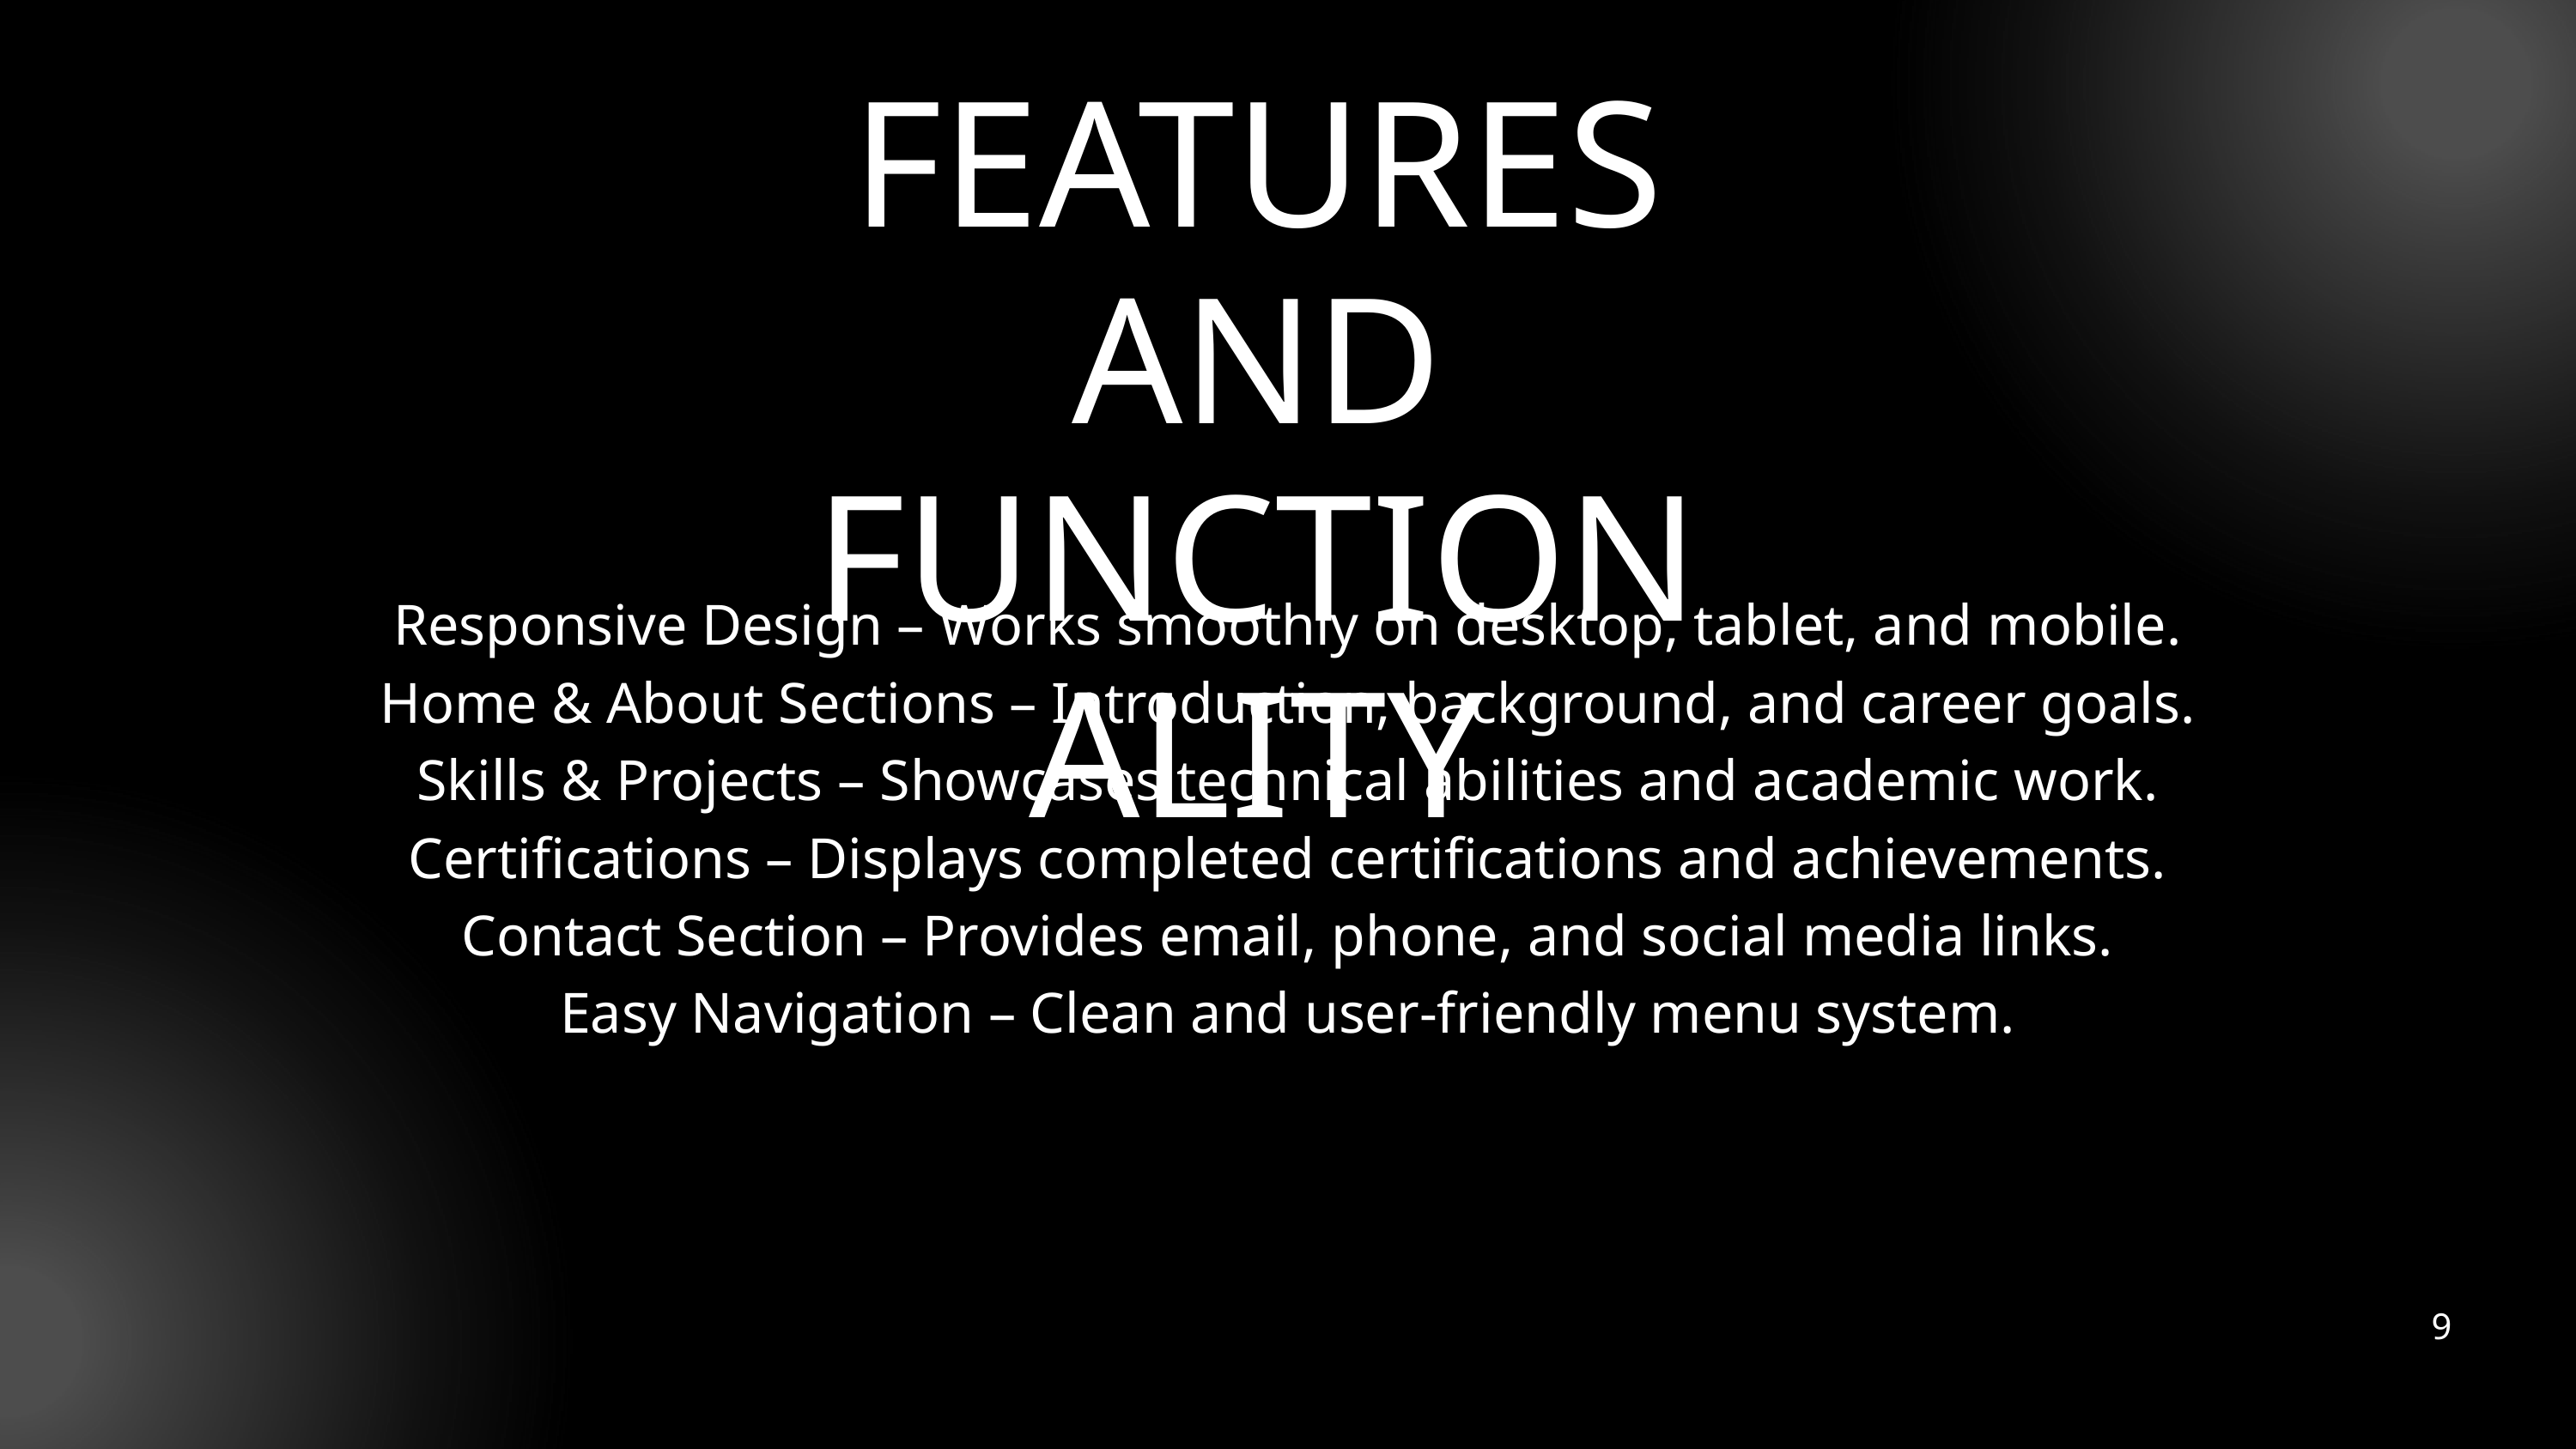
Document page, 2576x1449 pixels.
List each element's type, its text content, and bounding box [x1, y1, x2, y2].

text_box FEATURES AND FUNCTIONALITY [789, 65, 1725, 579]
text_box [1885, 0, 2576, 656]
text_box Responsive Design – Works smoothly on desktop, tablet, and mobile. Home & About Sections – Introduction, background, and career goals. Skills & Projects – Showcases technical abilities and academic work. Certifications – Displays completed certifications and achievements. Contact Section – Provides email, phone, and social media links. Easy Navigation – Clean and user-friendly menu system. [321, 579, 2255, 1123]
text_box [0, 770, 580, 1449]
text_box 9 [2431, 1296, 2452, 1348]
